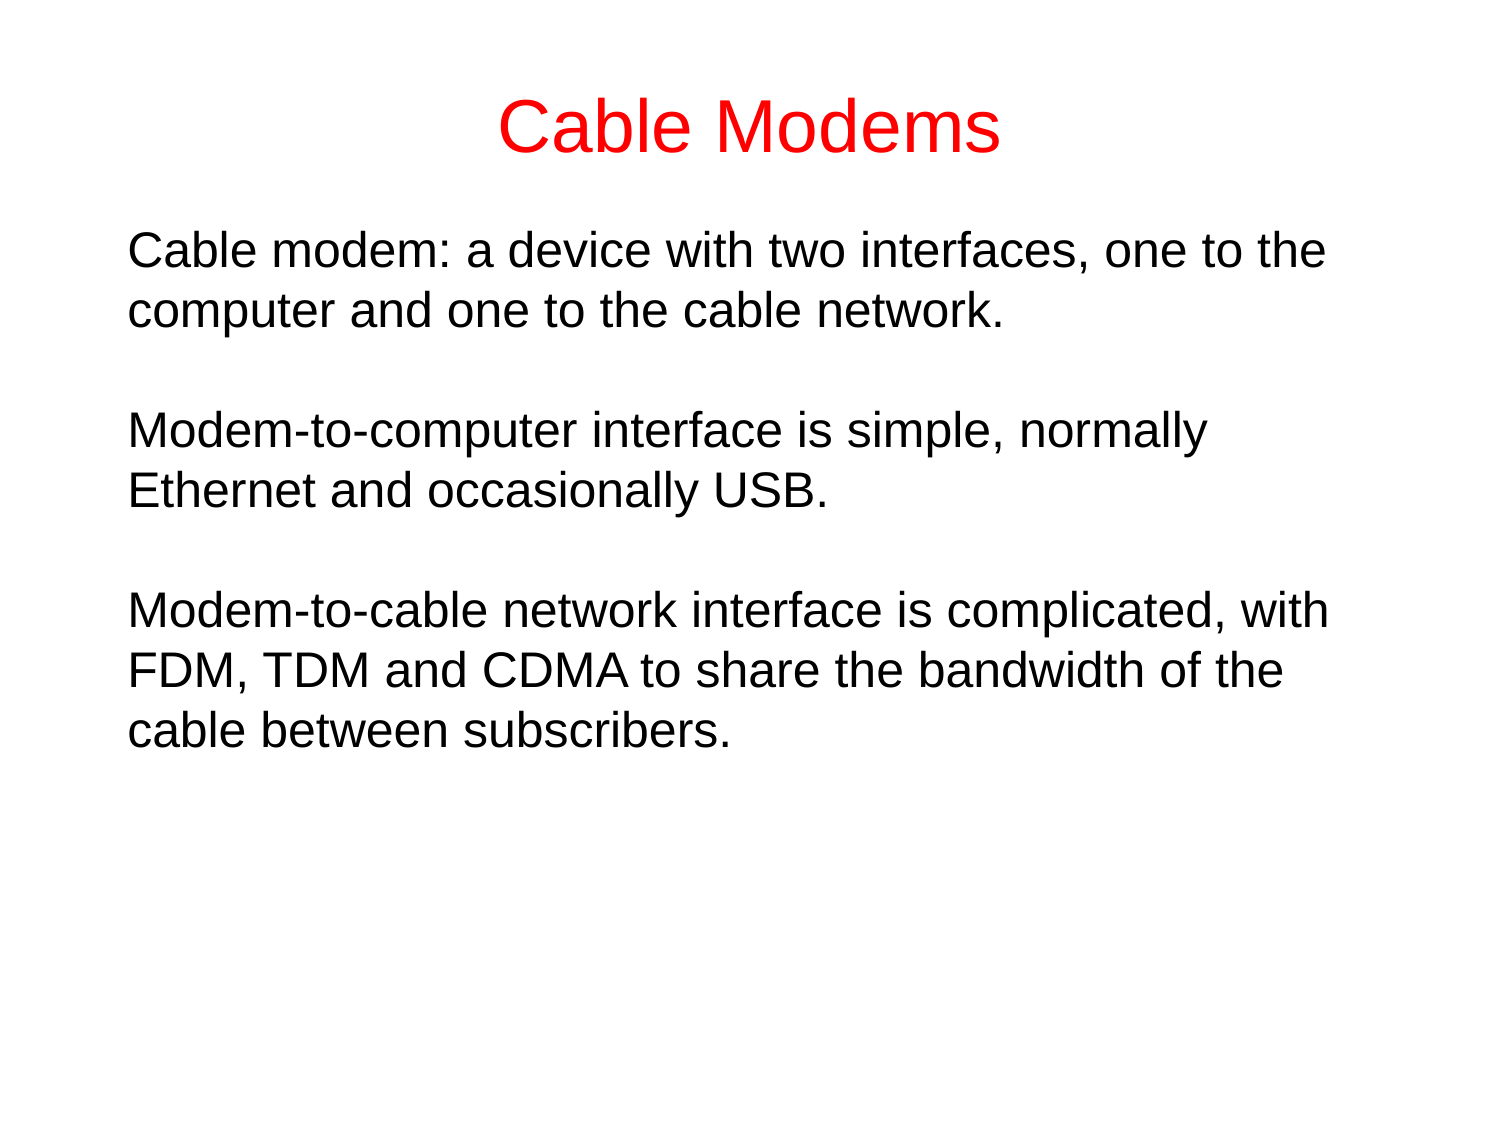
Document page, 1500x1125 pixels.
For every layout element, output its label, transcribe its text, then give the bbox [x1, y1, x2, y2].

title Cable Modems [0, 0, 1500, 245]
text_box Cable modem: a device with two interfaces, one to the computer and one to the cable network. Modem-to-computer interface is simple, normally Ethernet and occasionally USB. Modem-to-cable network interface is complicated, with FDM, TDM and CDMA to share the bandwidth of the cable between subscribers. [112, 209, 1388, 765]
